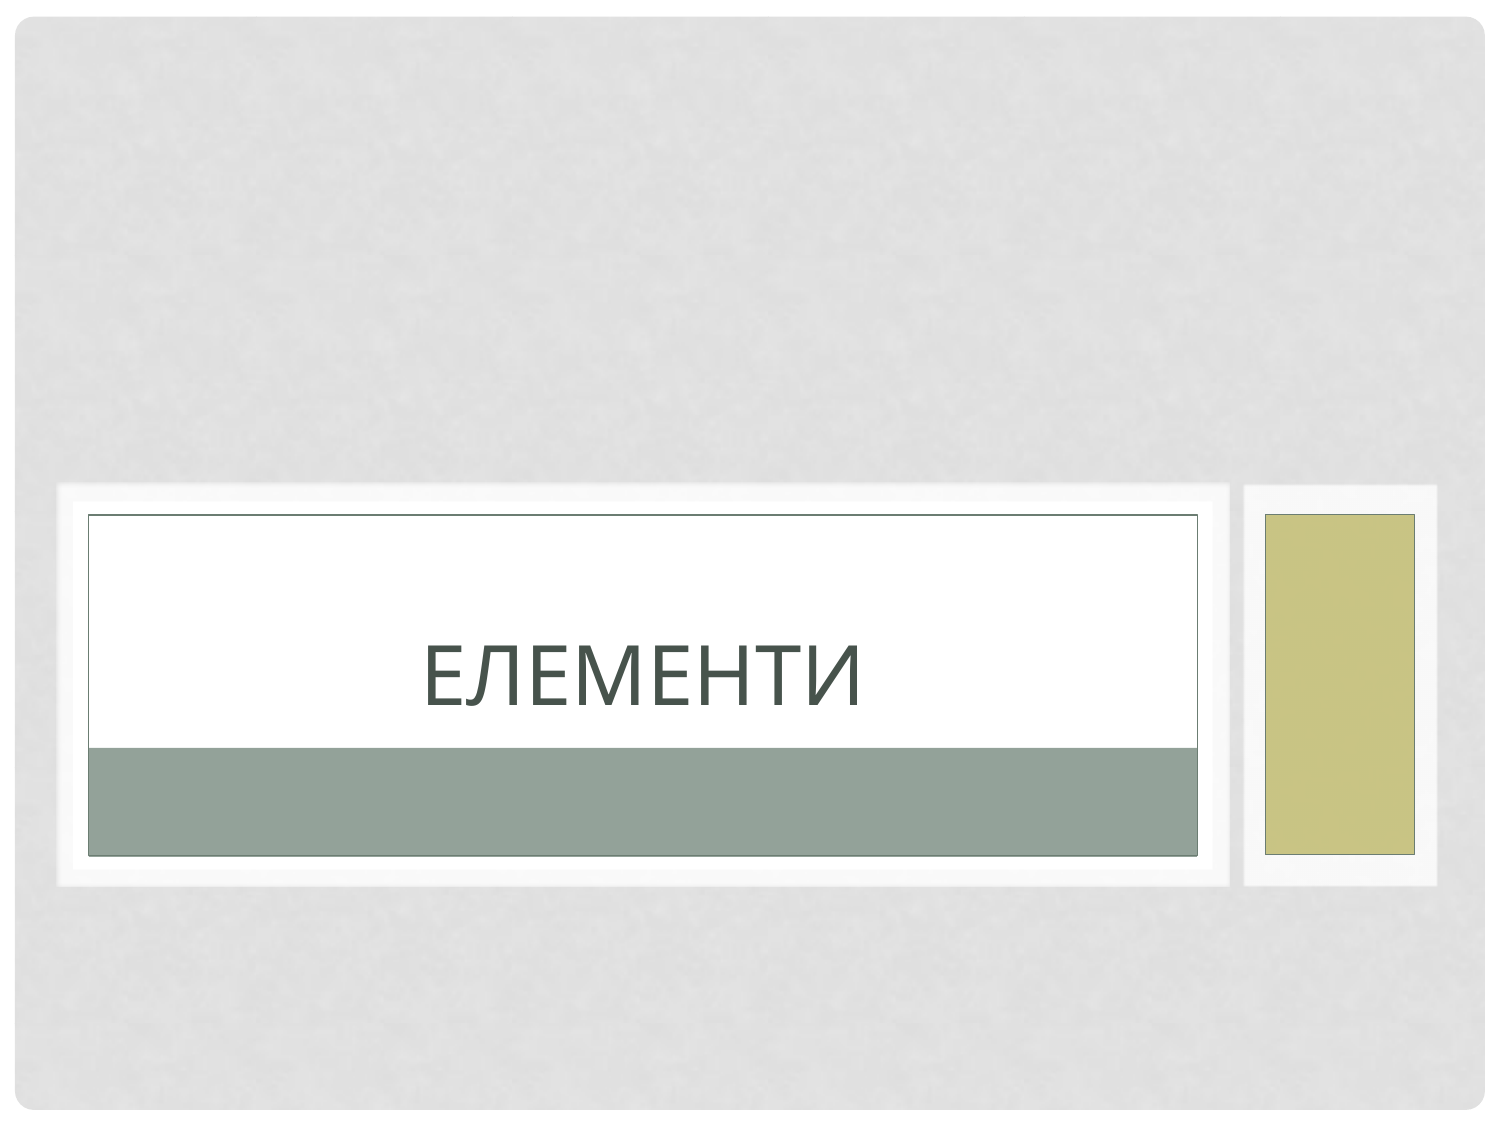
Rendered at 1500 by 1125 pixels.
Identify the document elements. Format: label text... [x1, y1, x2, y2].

title Елементи [99, 529, 1187, 730]
